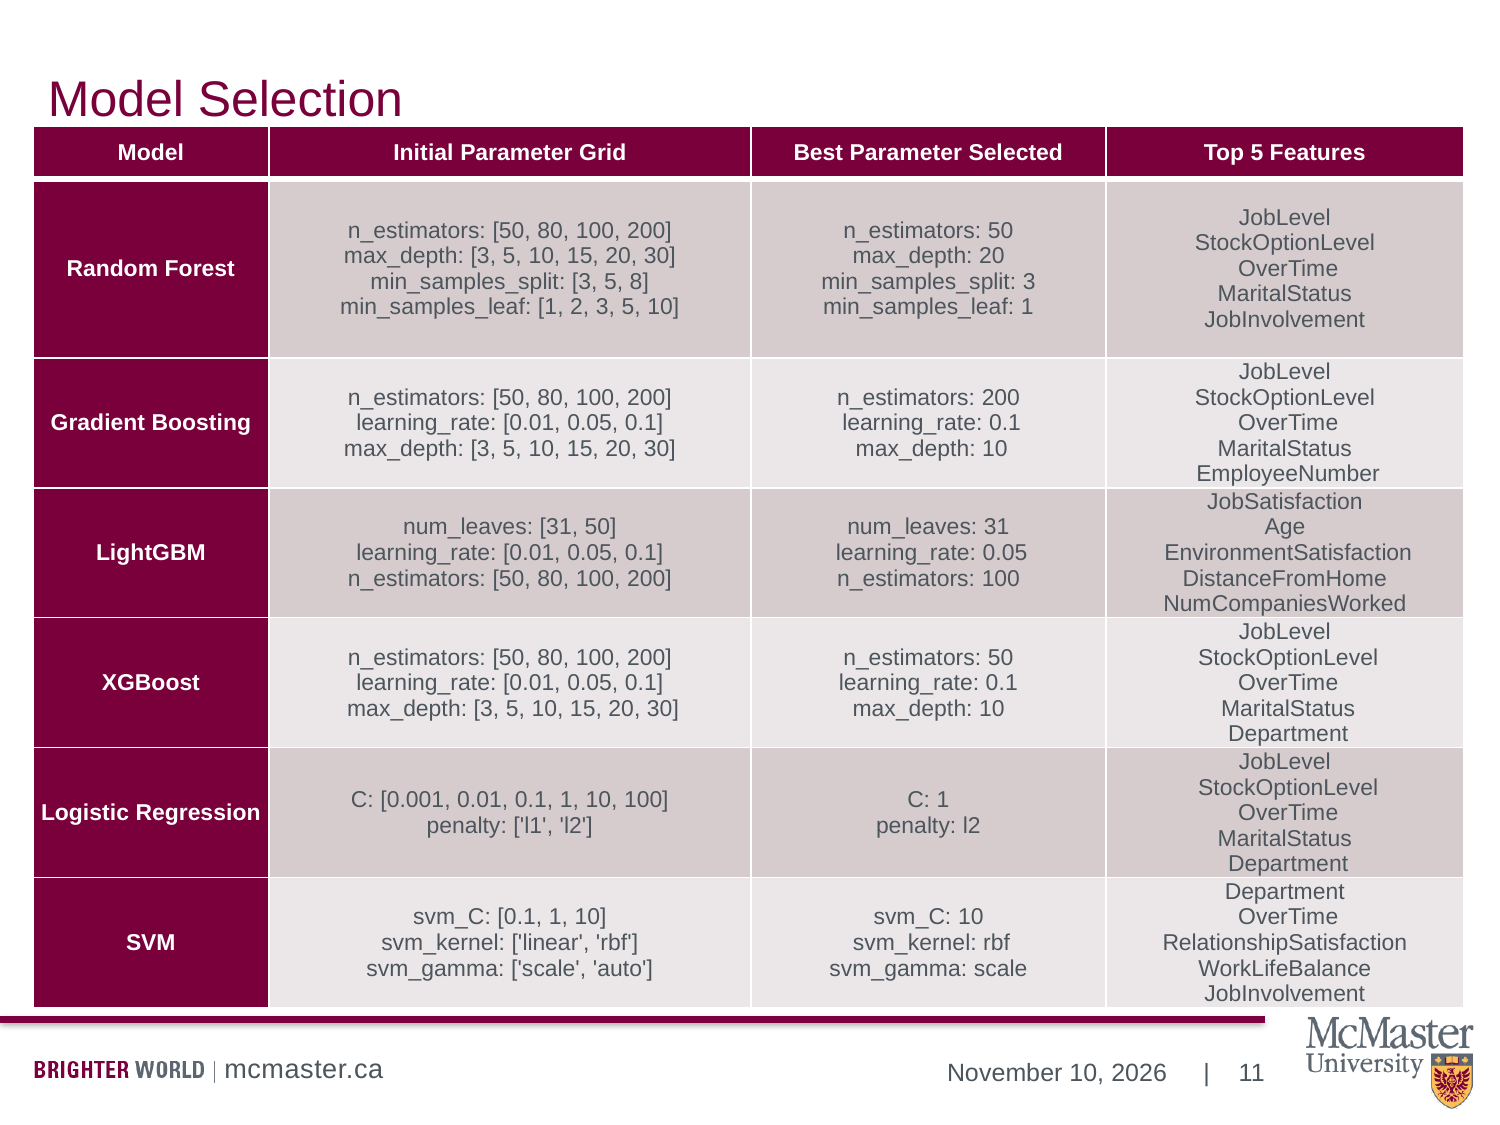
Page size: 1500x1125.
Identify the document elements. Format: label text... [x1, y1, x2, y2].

table_cell n_estimators: 50 max_depth: 20 min_samples_split: 3 min_samples_leaf: 1 [752, 182, 1105, 357]
table_cell JobSatisfaction Age EnvironmentSatisfaction DistanceFromHome NumCompaniesWorked [1107, 489, 1463, 617]
table_cell n_estimators: [50, 80, 100, 200] max_depth: [3, 5, 10, 15, 20, 30] min_samples_split: [3, 5, 8] min_samples_leaf: [1, 2, 3, 5, 10] [270, 182, 750, 357]
table_cell svm_C: [0.1, 1, 10] svm_kernel: ['linear', 'rbf'] svm_gamma: ['scale', 'auto'] [270, 878, 750, 1007]
table_cell Gradient Boosting [34, 359, 268, 487]
table_cell n_estimators: [50, 80, 100, 200] learning_rate: [0.01, 0.05, 0.1] max_depth: [3, 5, 10, 15, 20, 30] [270, 359, 750, 487]
picture [1306, 1016, 1474, 1109]
table_cell SVM [34, 878, 268, 1007]
table_cell num_leaves: 31 learning_rate: 0.05 n_estimators: 100 [752, 489, 1105, 617]
table_cell n_estimators: [50, 80, 100, 200] learning_rate: [0.01, 0.05, 0.1] max_depth: [3, 5, 10, 15, 20, 30] [270, 618, 750, 747]
slide_number 11 [1186, 1041, 1265, 1101]
table_cell XGBoost [34, 618, 268, 747]
table_header Initial Parameter Grid [270, 127, 750, 176]
table_header Model [34, 127, 268, 176]
table_cell JobLevel StockOptionLevel OverTime MaritalStatus EmployeeNumber [1107, 359, 1463, 487]
table_header Best Parameter Selected [752, 127, 1105, 176]
table_cell Logistic Regression [34, 748, 268, 877]
table_cell num_leaves: [31, 50] learning_rate: [0.01, 0.05, 0.1] n_estimators: [50, 80, 100, 200] [270, 489, 750, 617]
table_header Top 5 Features [1107, 127, 1463, 176]
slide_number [861, 1041, 1183, 1101]
table_cell Random Forest [34, 182, 268, 357]
table_cell Department OverTime RelationshipSatisfaction WorkLifeBalance JobInvolvement [1107, 878, 1463, 1007]
table_cell n_estimators: 50 learning_rate: 0.1 max_depth: 10 [752, 618, 1105, 747]
picture [32, 1059, 220, 1083]
table_cell C: [0.001, 0.01, 0.1, 1, 10, 100] penalty: ['l1', 'l2'] [270, 748, 750, 877]
table_cell JobLevel StockOptionLevel OverTime MaritalStatus Department [1107, 748, 1463, 877]
table_cell JobLevel StockOptionLevel OverTime MaritalStatus Department [1107, 618, 1463, 747]
table_cell C: 1 penalty: l2 [752, 748, 1105, 877]
table_cell JobLevel StockOptionLevel OverTime MaritalStatus JobInvolvement [1107, 182, 1463, 357]
table_cell svm_C: 10 svm_kernel: rbf svm_gamma: scale [752, 878, 1105, 1007]
title Model Selection [32, 18, 1474, 127]
table_cell LightGBM [34, 489, 268, 617]
table_cell n_estimators: 200 learning_rate: 0.1 max_depth: 10 [752, 359, 1105, 487]
